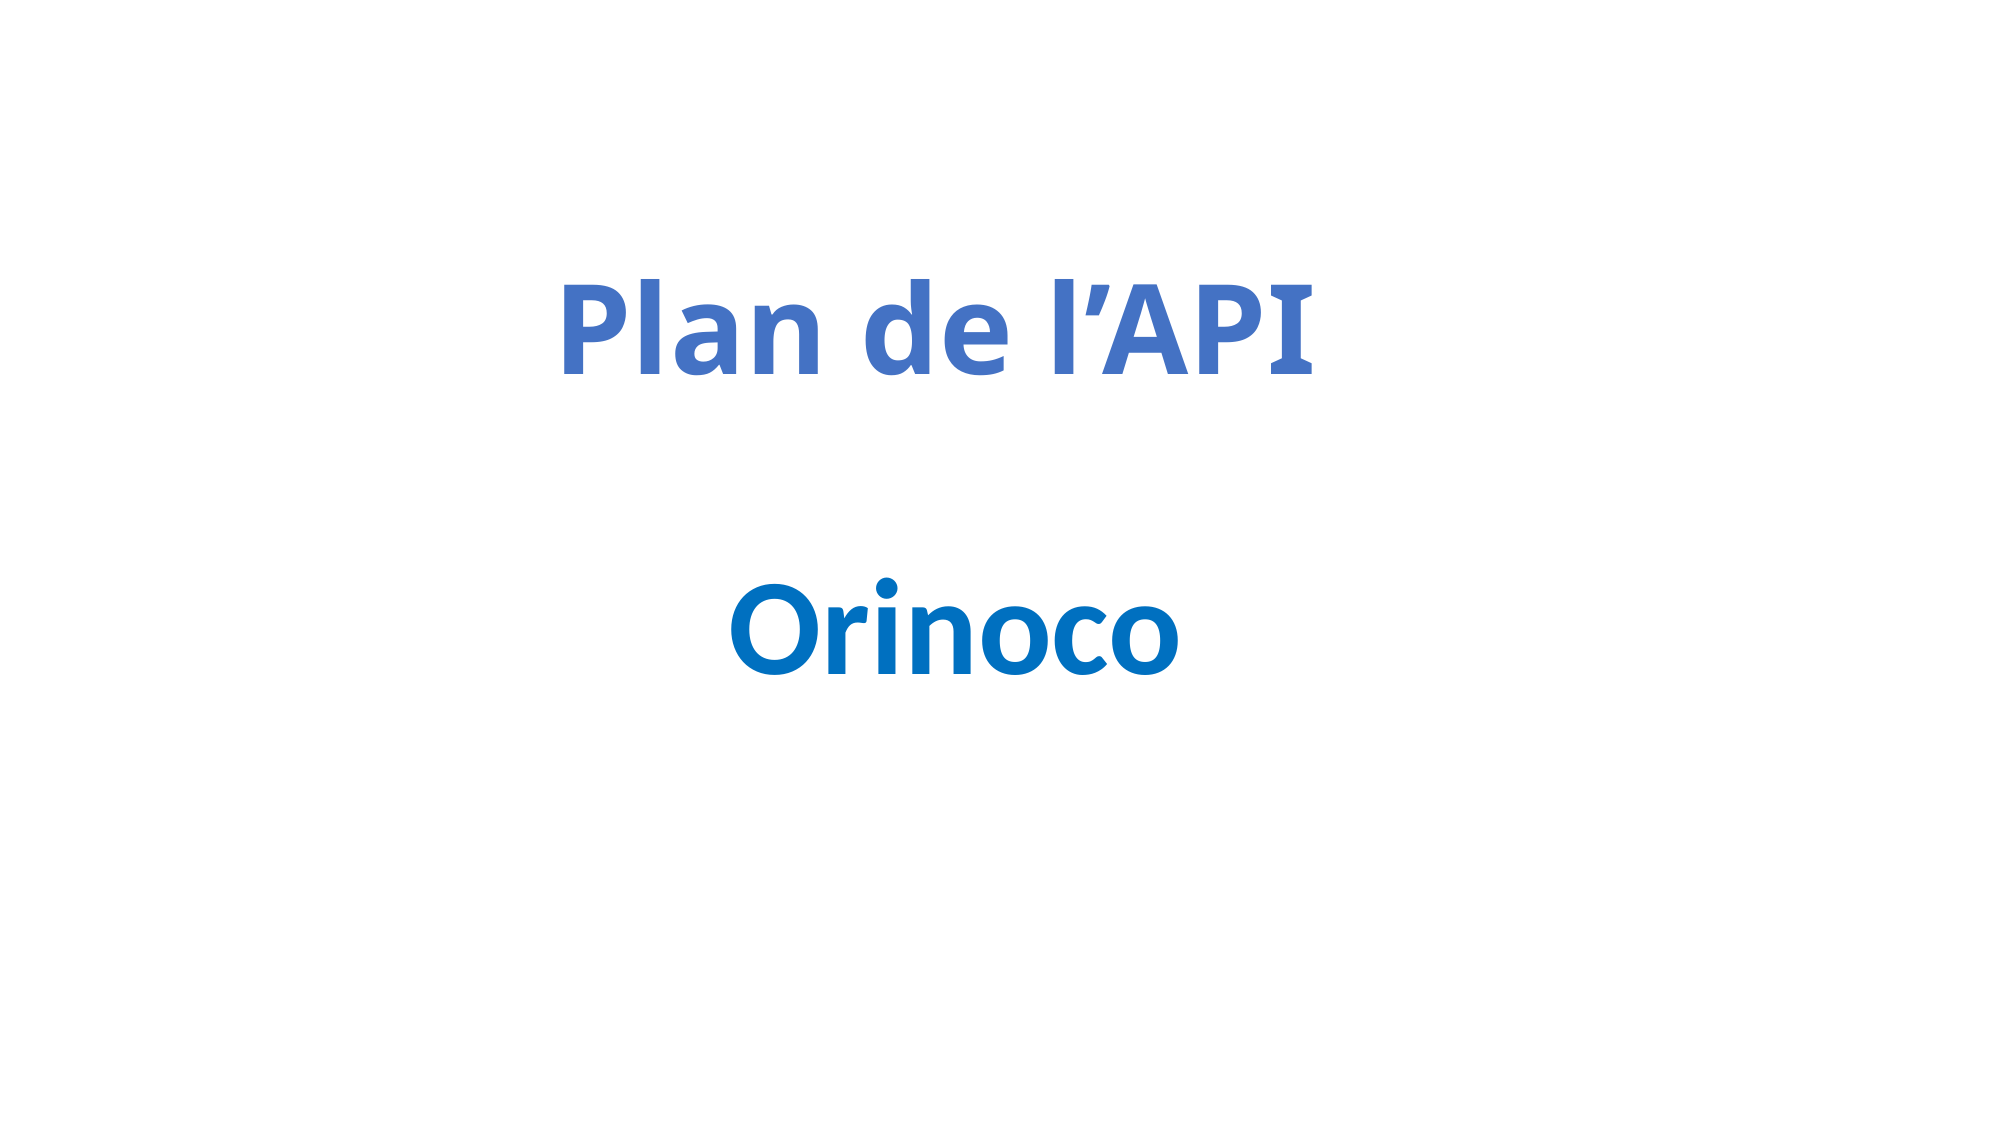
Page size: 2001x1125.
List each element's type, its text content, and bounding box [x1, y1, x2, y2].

title Plan de l’API [88, 141, 1814, 410]
list Orinoco [109, 548, 1835, 795]
